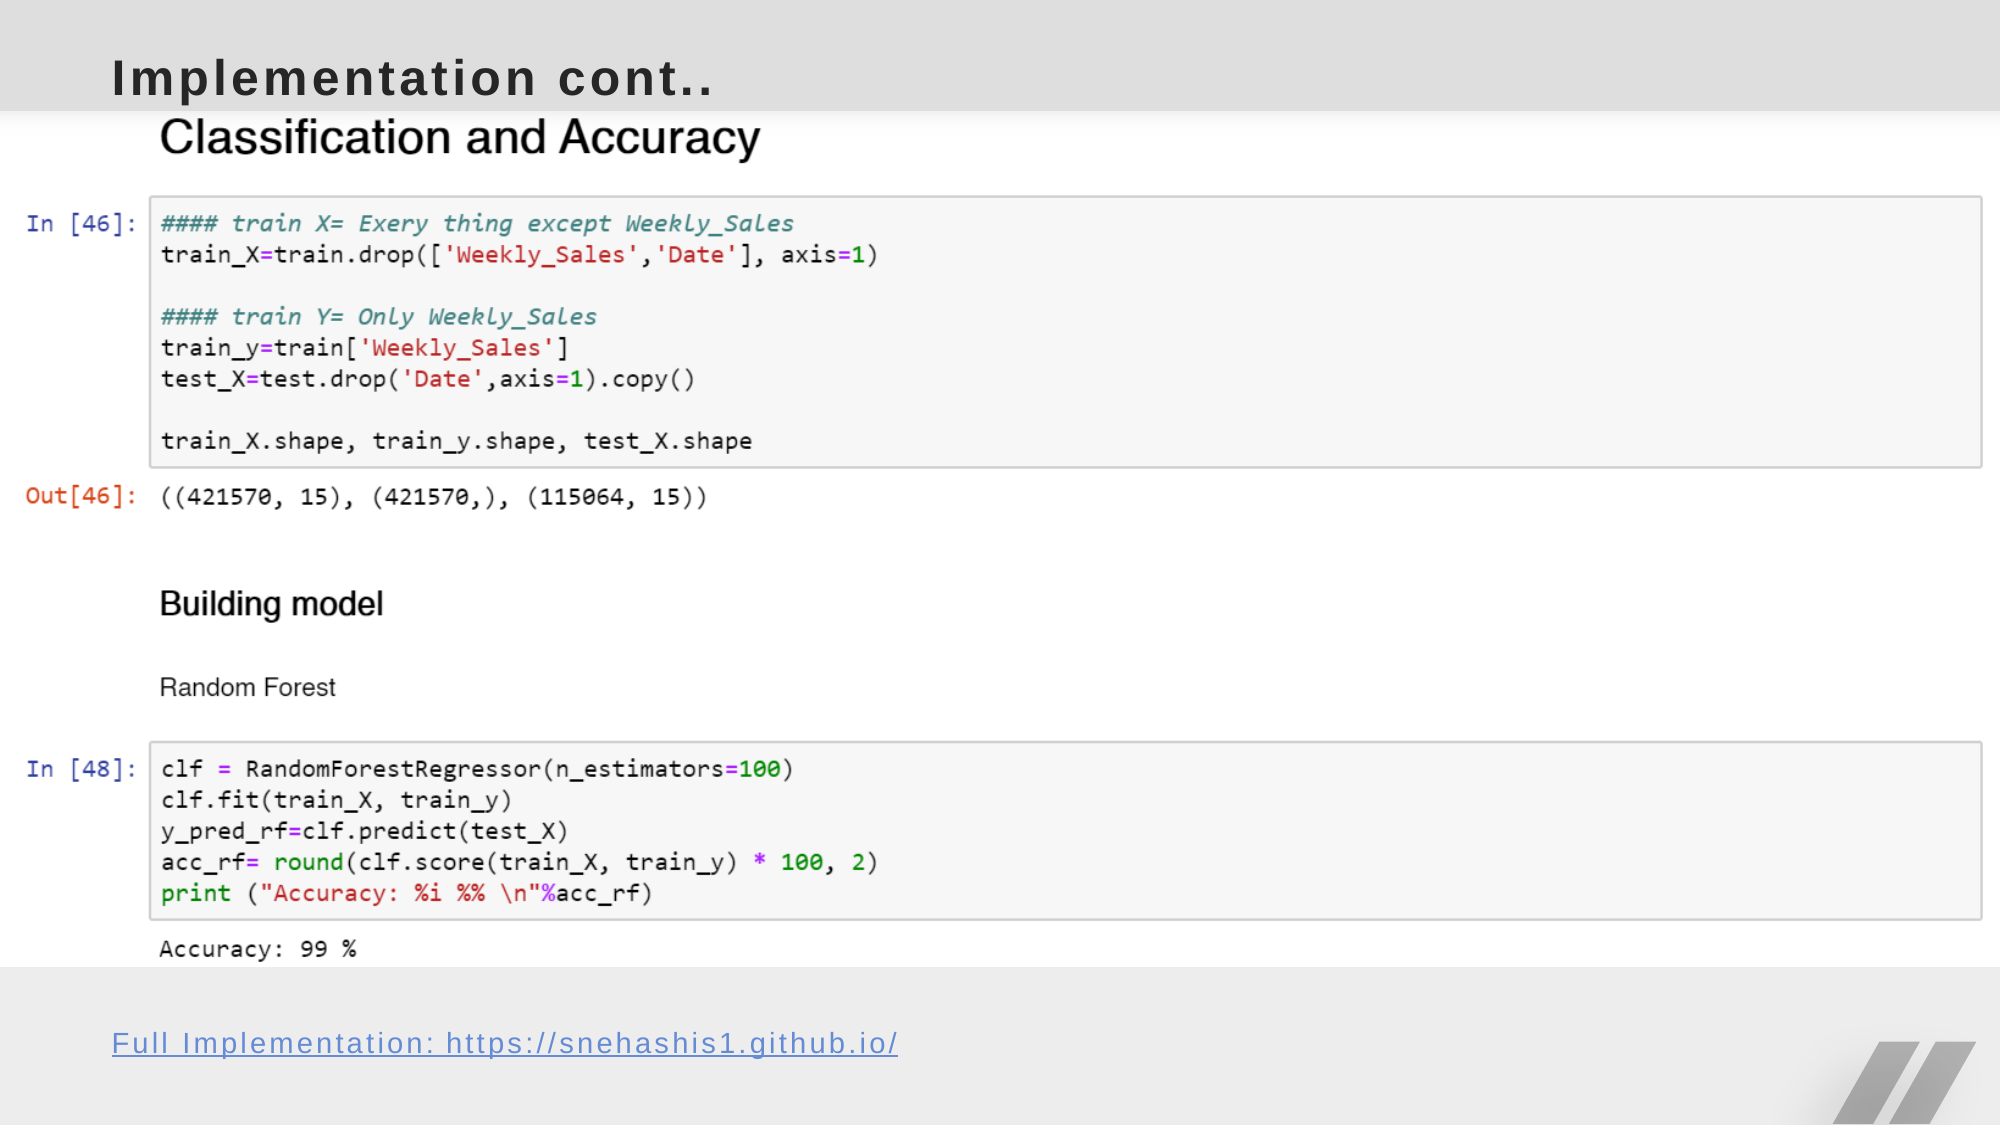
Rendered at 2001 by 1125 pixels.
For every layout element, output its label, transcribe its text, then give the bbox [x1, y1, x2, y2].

picture [0, 111, 2000, 967]
title Implementation cont.. [95, 38, 1906, 111]
list Full Implementation: https://snehashis1.github.io/ [95, 1013, 972, 1086]
